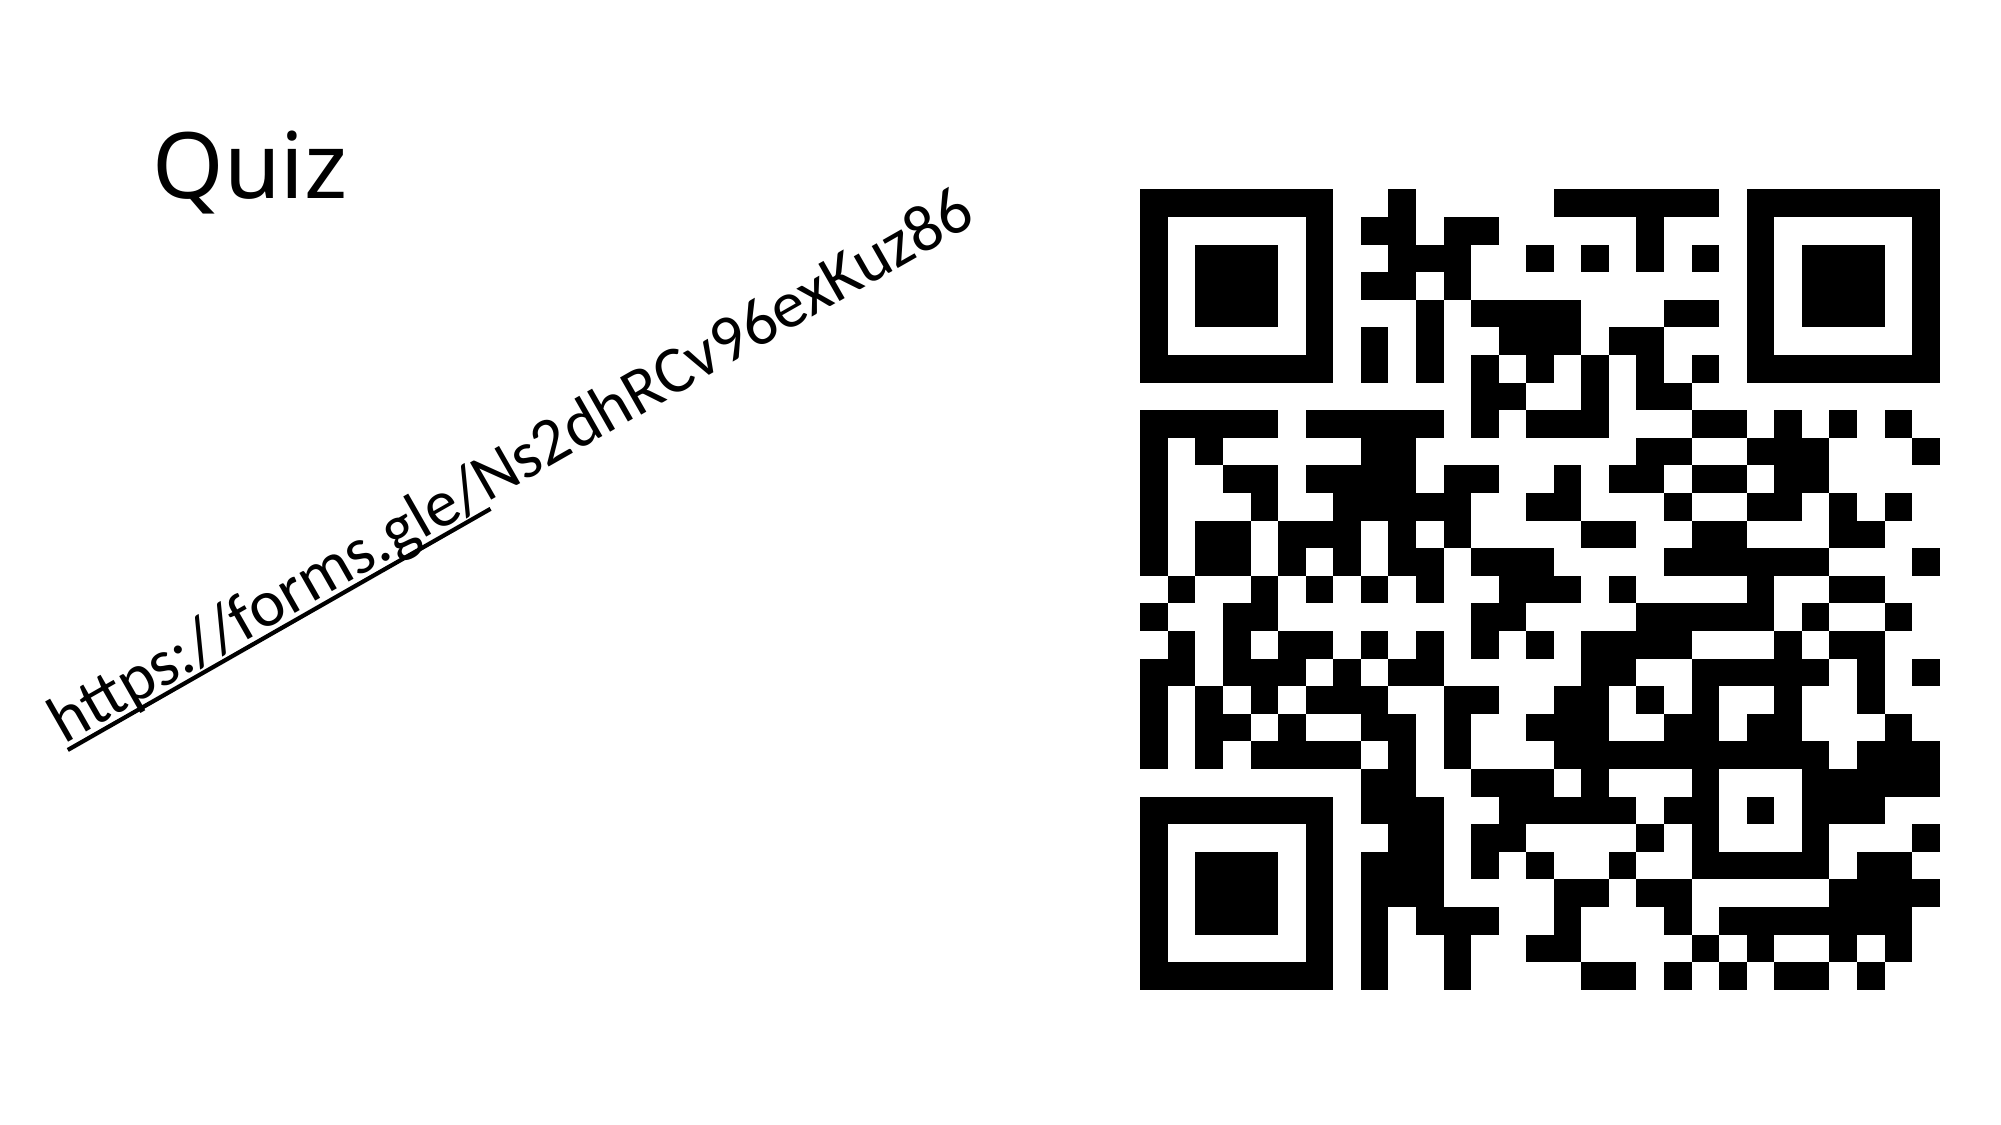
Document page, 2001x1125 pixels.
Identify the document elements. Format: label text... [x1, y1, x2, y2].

picture [1081, 130, 2000, 1050]
list https://forms.gle/Ns2dhRCv96exKuz86 [19, 130, 1081, 828]
title Quiz [137, 59, 1863, 278]
